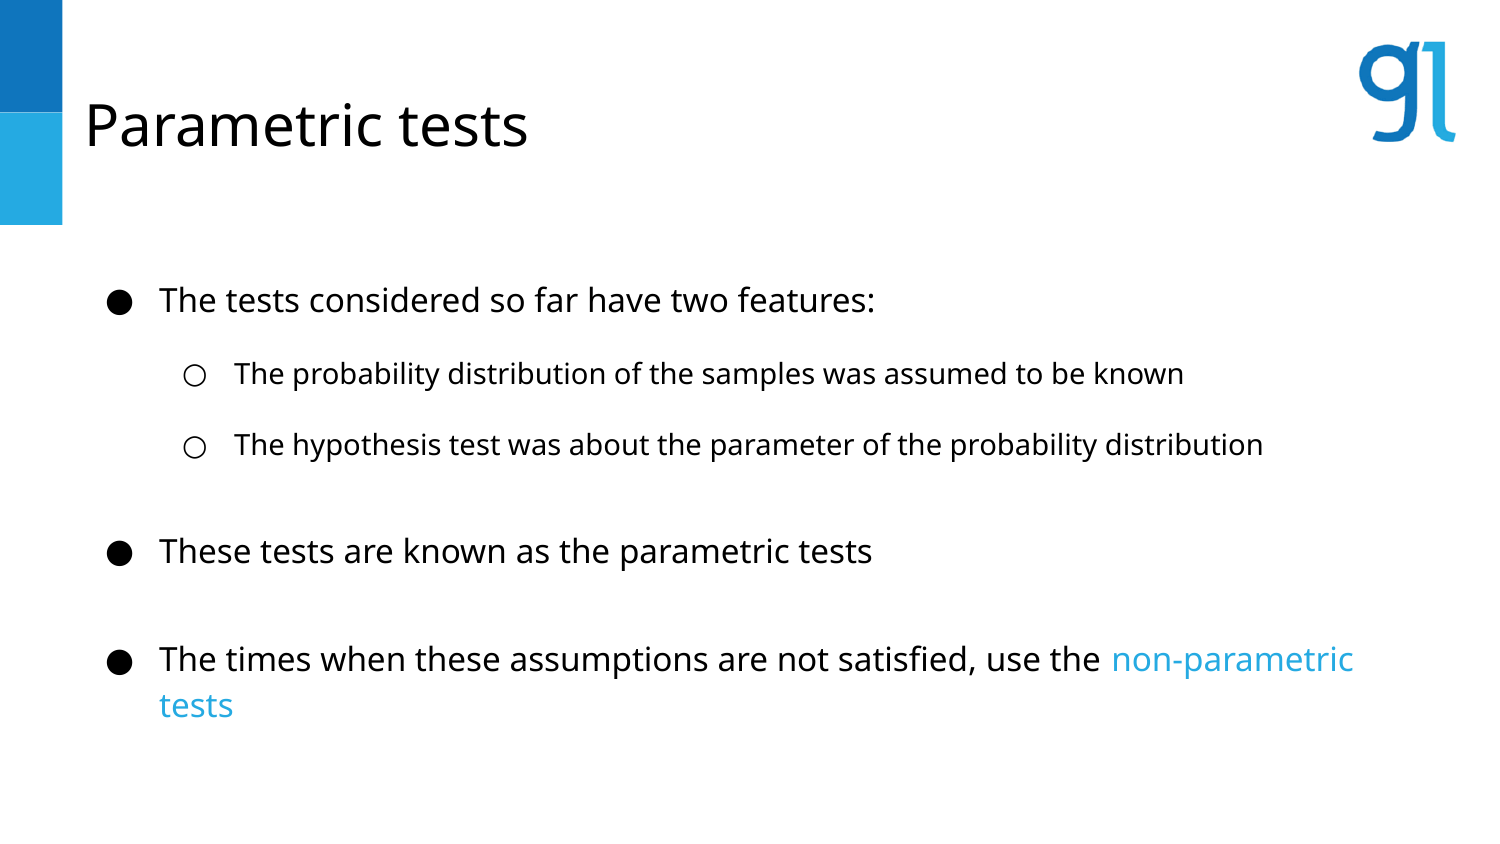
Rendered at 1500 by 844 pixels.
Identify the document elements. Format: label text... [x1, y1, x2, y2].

picture [1331, 17, 1482, 167]
title Parametric tests [69, 72, 1175, 167]
list The tests considered so far have two features: The probability distribution of the samples was assumed to be known The hypothesis test was about the parameter of the probability distribution These tests are known as the parametric tests The times when these assumptions are not satisfied, use the non-parametric tests [69, 257, 1447, 741]
